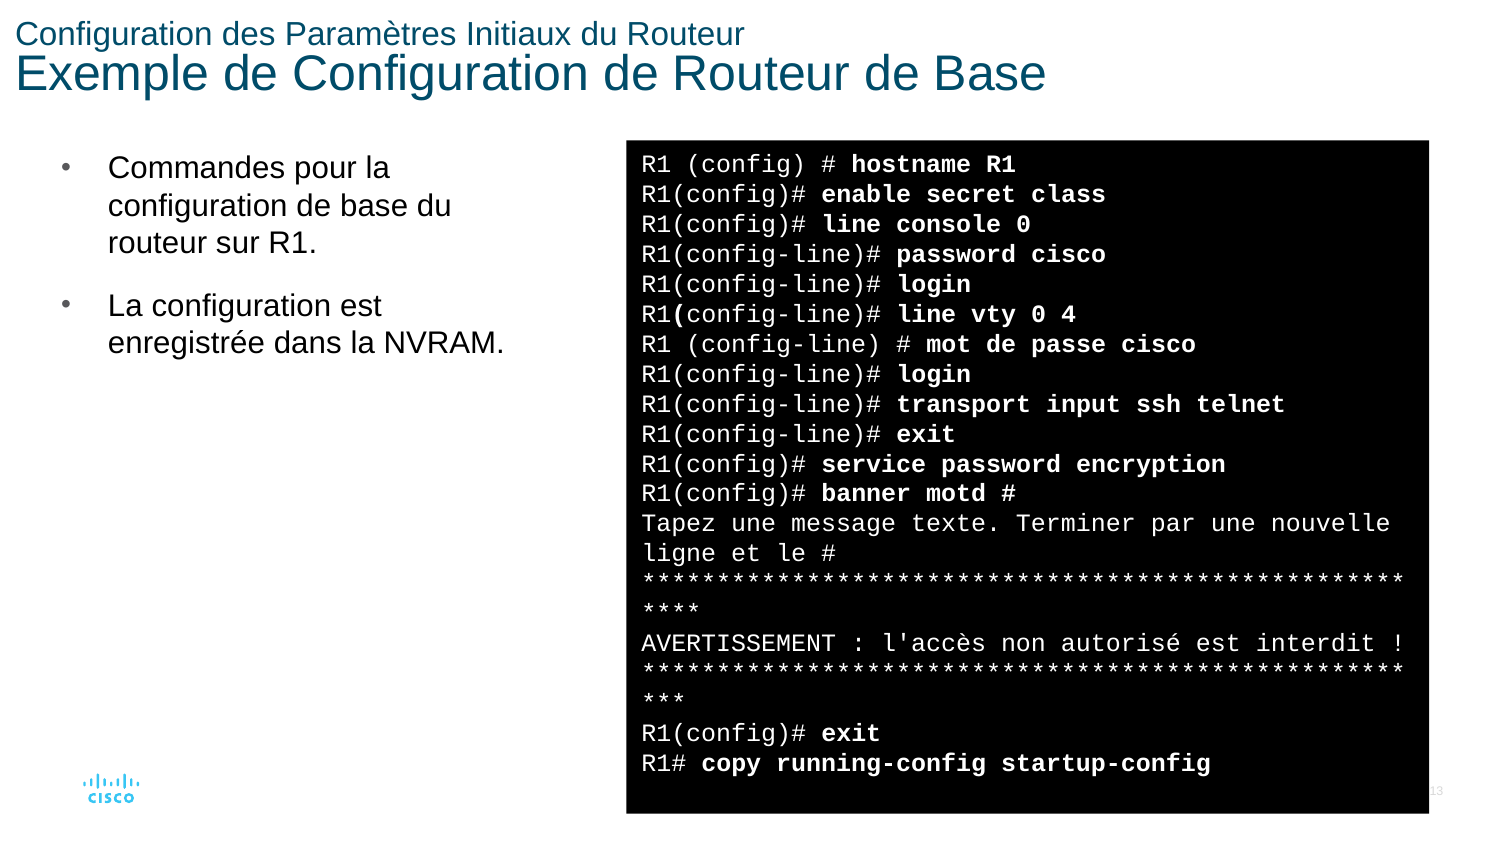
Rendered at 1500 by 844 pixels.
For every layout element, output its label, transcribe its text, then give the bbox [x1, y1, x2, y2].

list Commandes pour la configuration de base du routeur sur R1. La configuration est enregistrée dans la NVRAM. [46, 140, 561, 241]
text_box R1 (config) # hostname R1 R1(config)# enable secret class R1(config)# line console 0 R1(config-line)# password cisco R1(config-line)# login R1(config-line)# line vty 0 4 R1 (config-line) # mot de passe cisco R1(config-line)# login R1(config-line)# transport input ssh telnet R1(config-line)# exit R1(config)# service password encryption R1(config)# banner motd # Tapez une message texte. Terminer par une nouvelle ligne et le # ******************************************************* AVERTISSEMENT : l'accès non autorisé est interdit ! ****************************************************** R1(config)# exit R1# copy running-config startup-config [626, 140, 1430, 814]
title Configuration des Paramètres Initiaux du Routeur Exemple de Configuration de Routeur de Base [0, 0, 1369, 121]
